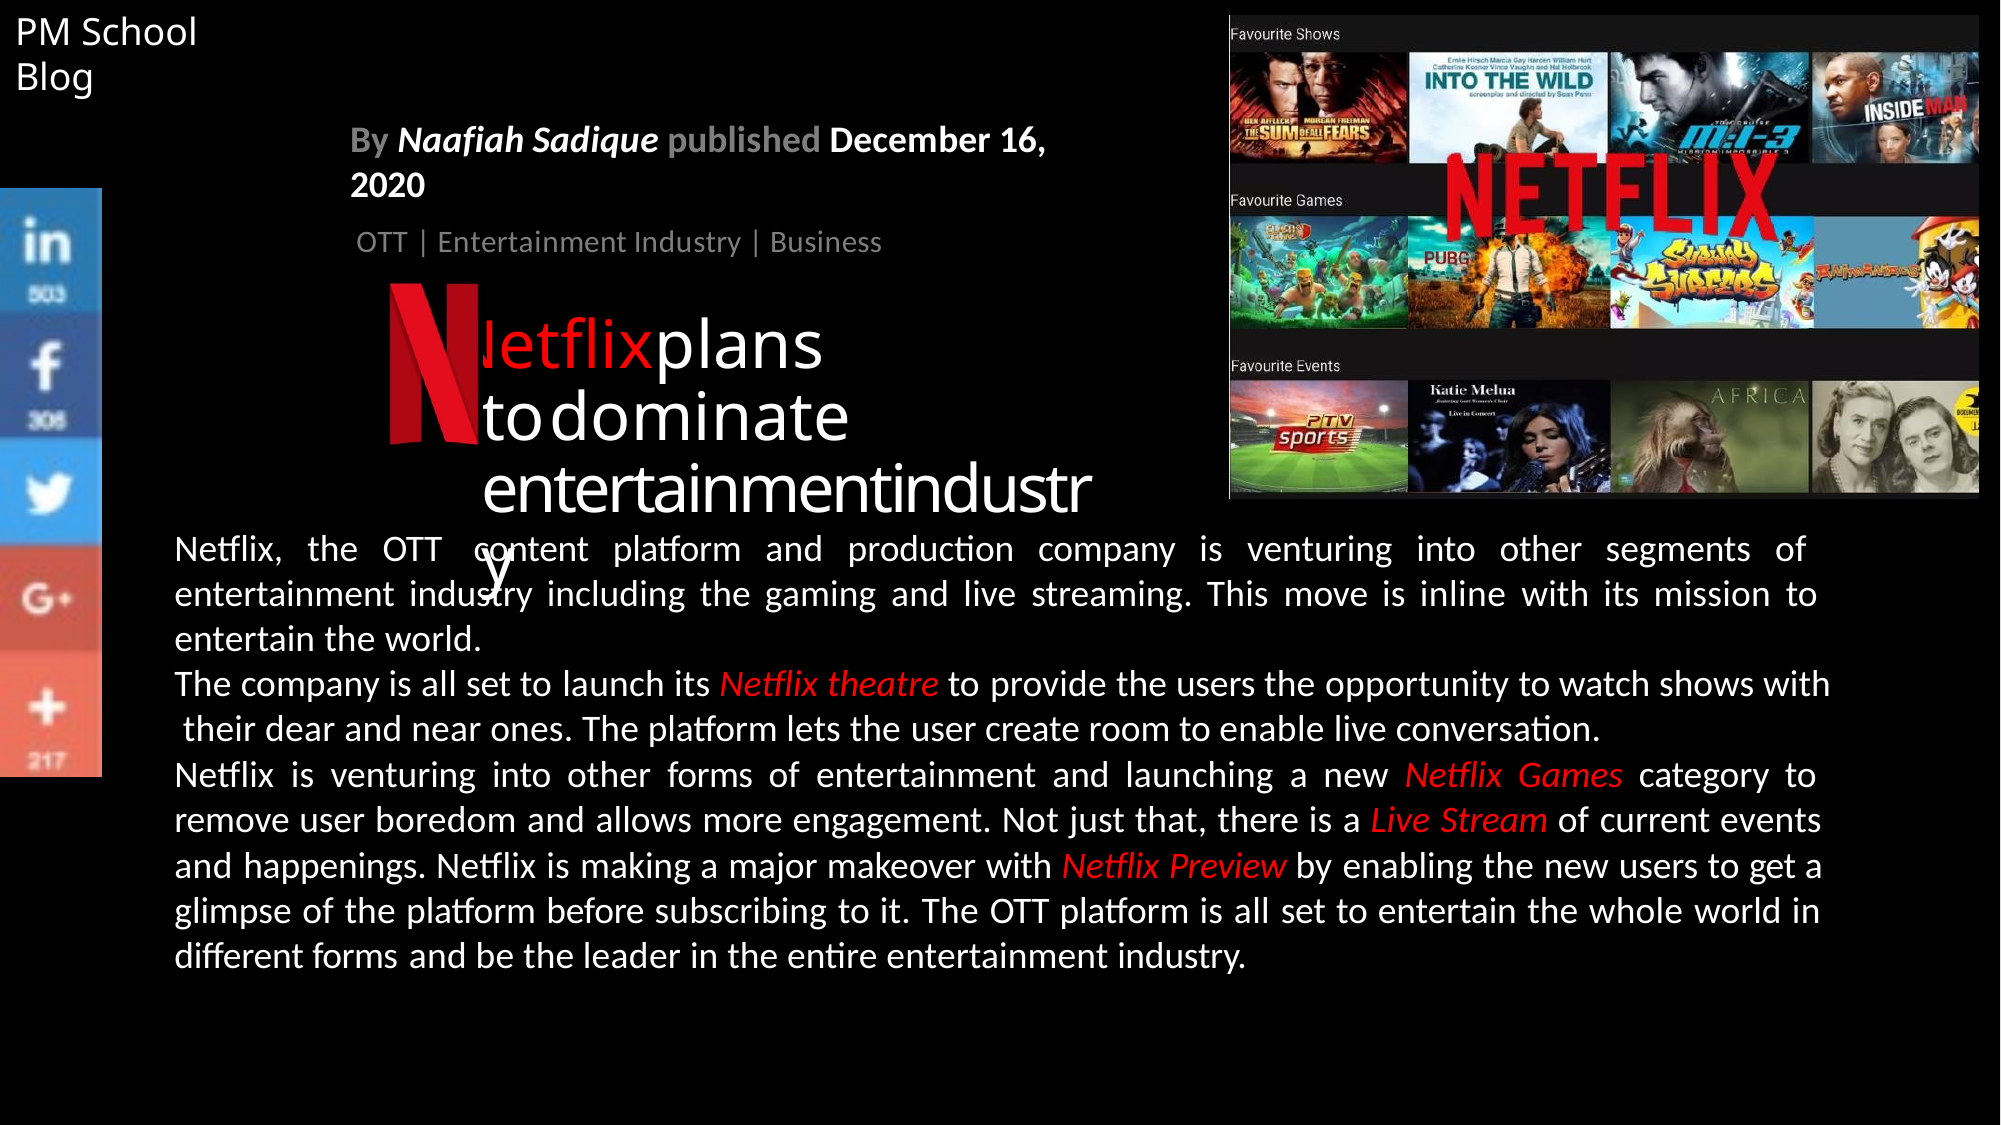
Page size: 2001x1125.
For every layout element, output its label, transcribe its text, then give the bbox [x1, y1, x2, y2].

picture [370, 266, 484, 466]
picture [1229, 15, 1979, 499]
text_box Netflix, the OTT content platform and production company is venturing into other segments of entertainment industry including the gaming and live streaming. This move is inline with its mission to entertain the world. The company is all set to launch its Netflix theatre to provide the users the opportunity to watch shows with their dear and near ones. The platform lets the user create room to enable live conversation. Netflix is venturing into other forms of entertainment and launching a new Netflix Games category to remove user boredom and allows more engagement. Not just that, there is a Live Stream of current events and happenings. Netflix is making a major makeover with Netflix Preview by enabling the new users to get a glimpse of the platform before subscribing to it. The OTT platform is all set to entertain the whole world in different forms and be the leader in the entire entertainment industry. [172, 522, 1834, 977]
title By Naafiah Sadique published December 16, 2020 OTT | Entertainment Industry | Business [347, 95, 1126, 304]
picture [0, 188, 102, 777]
text_box Netflixplans todominate entertainmentindustry [446, 304, 1095, 522]
text_box PM School Blog [12, 5, 273, 98]
